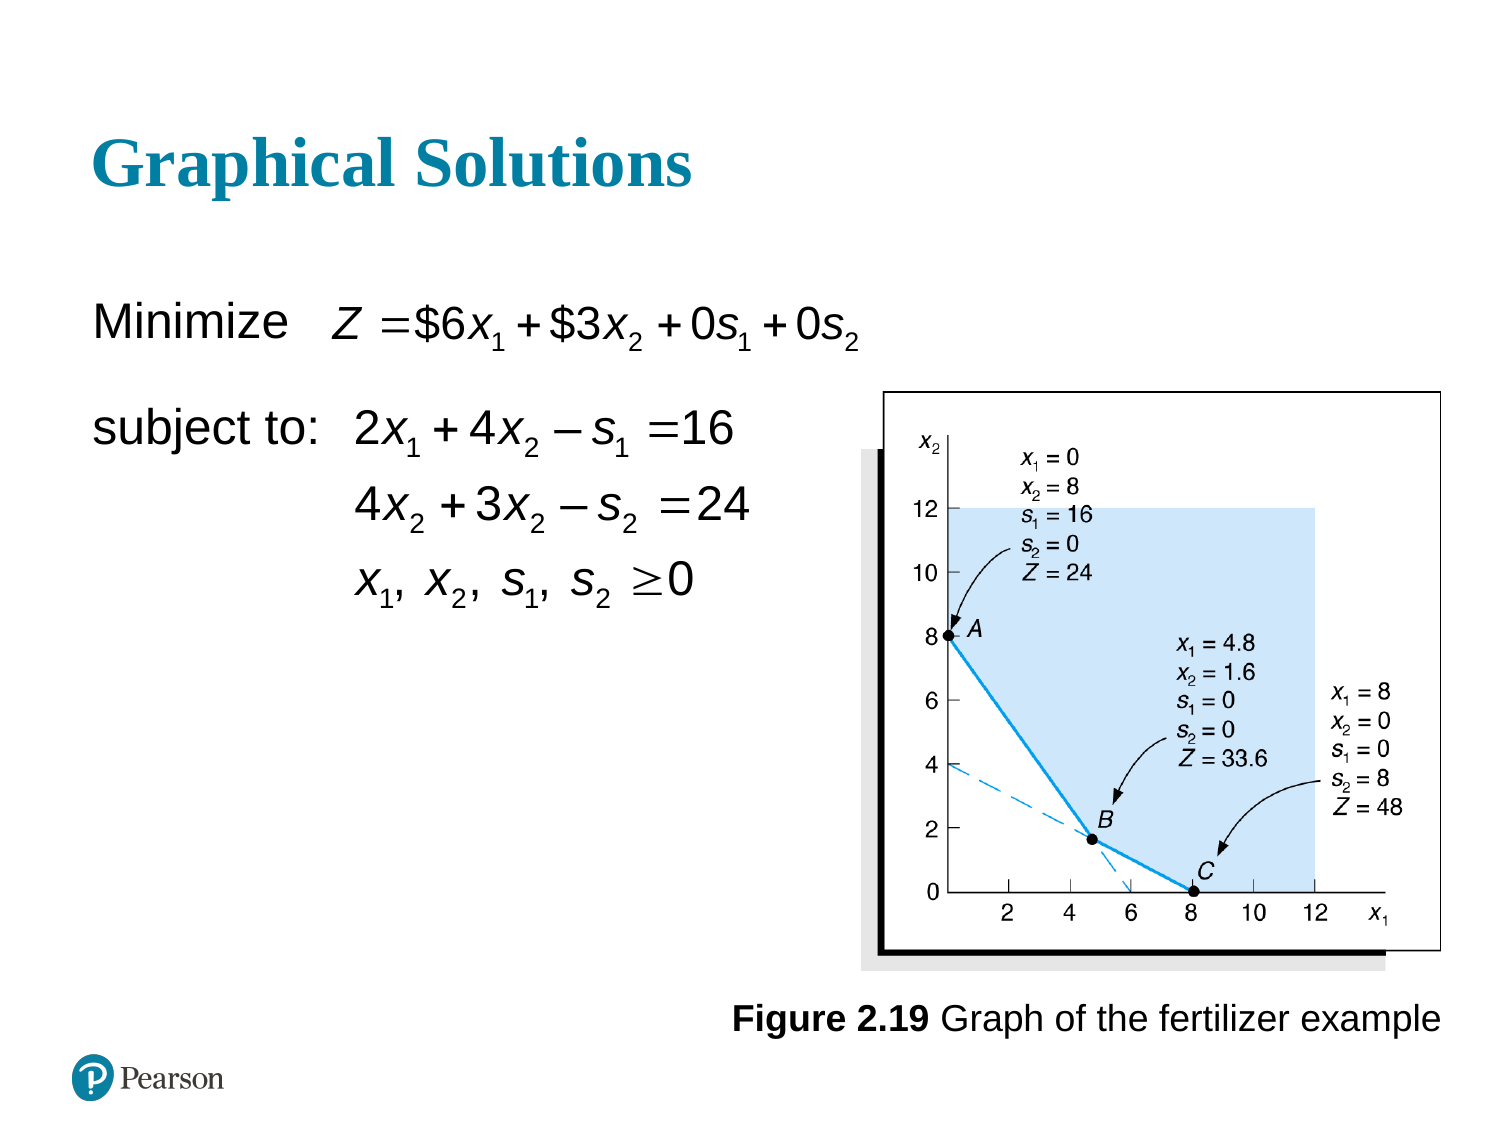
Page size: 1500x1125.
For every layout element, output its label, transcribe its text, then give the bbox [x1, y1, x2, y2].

picture [98, 1054, 224, 1101]
title Graphical Solutions [75, 35, 1425, 216]
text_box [326, 292, 869, 363]
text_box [346, 398, 758, 618]
picture [861, 391, 1441, 971]
picture [72, 1054, 88, 1070]
picture [72, 1087, 83, 1101]
list Minimize [77, 273, 324, 337]
picture [80, 1063, 106, 1088]
list subject to: [77, 379, 343, 449]
list Figure 2.19 Graph of the fertilizer example [716, 979, 1463, 1043]
